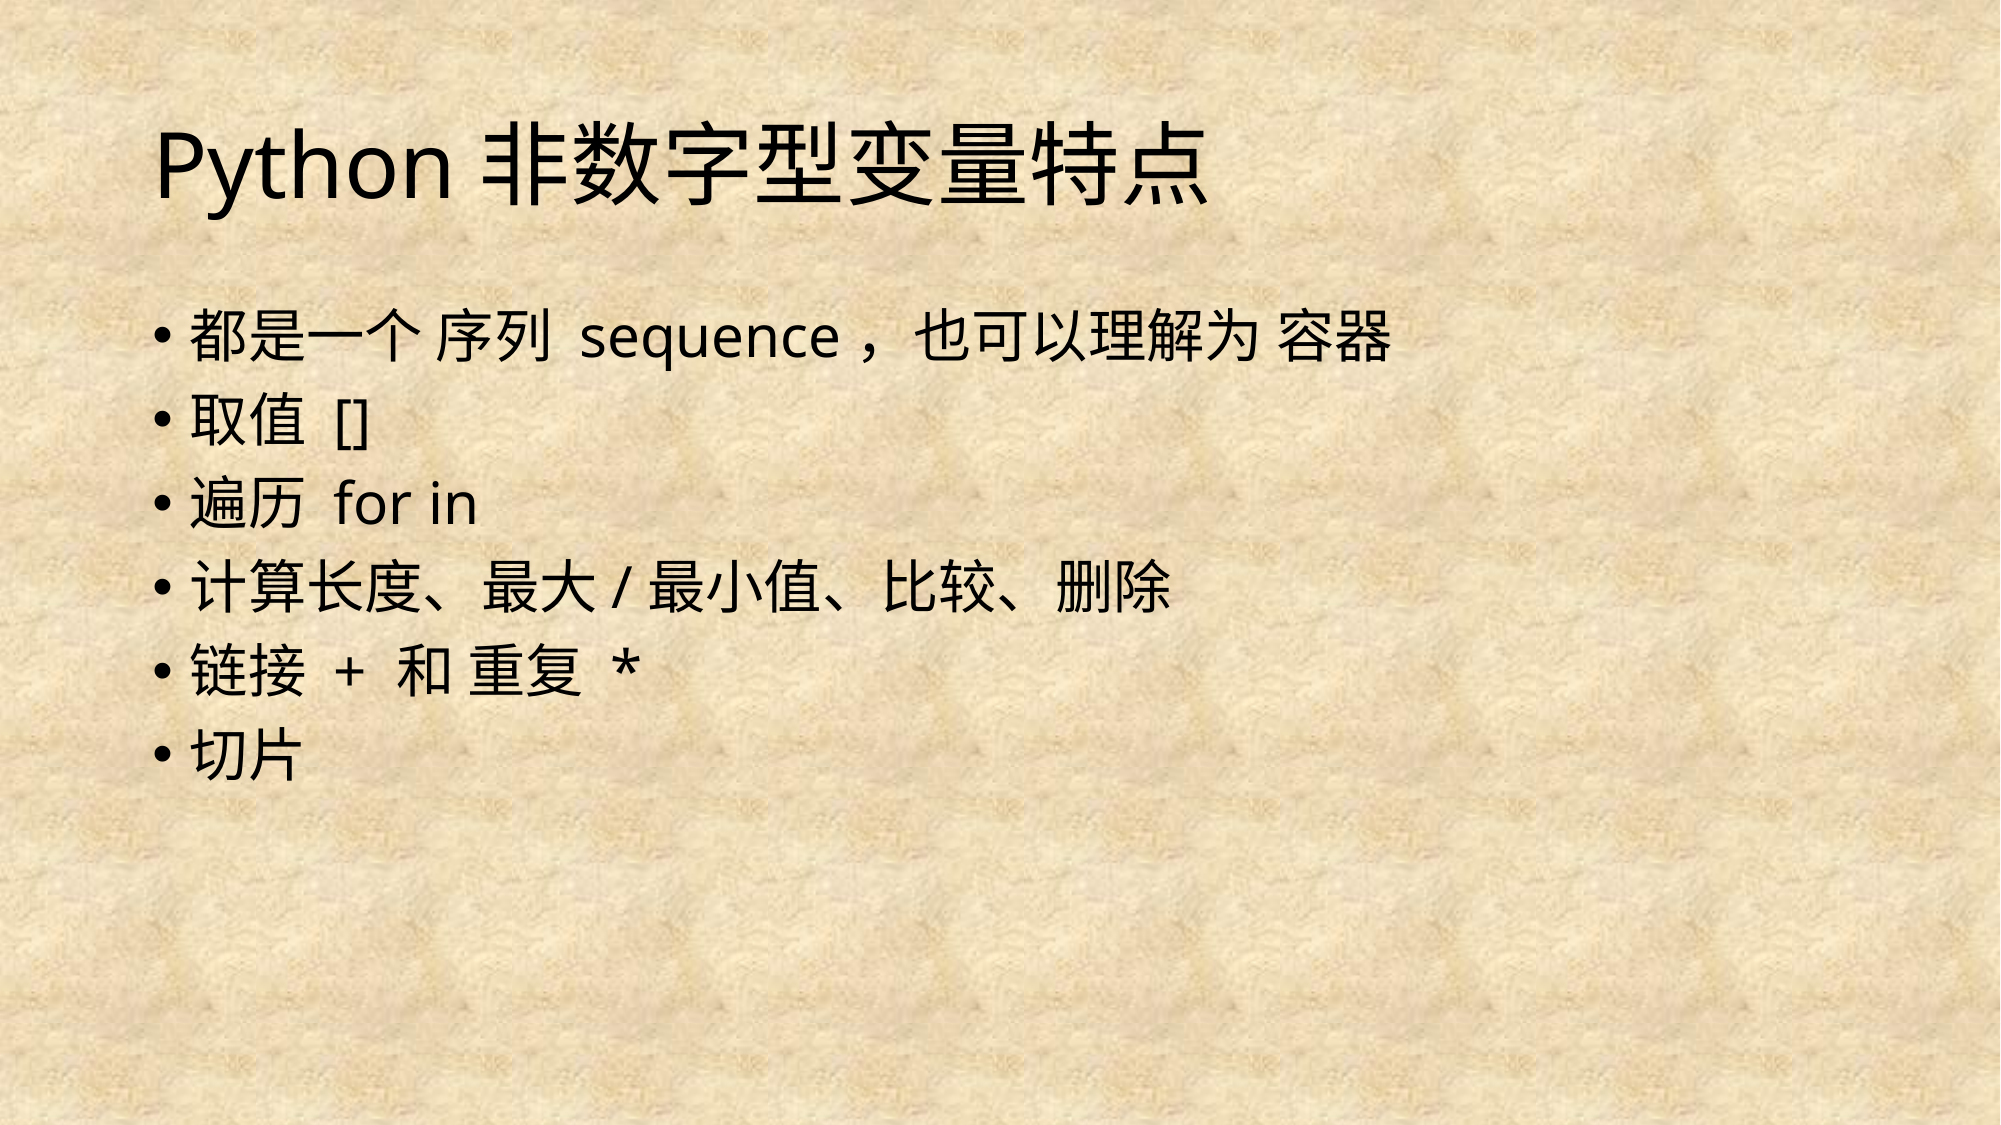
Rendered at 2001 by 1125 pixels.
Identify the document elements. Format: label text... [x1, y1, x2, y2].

picture [0, 0, 2001, 1125]
title Python非数字型变量特点 [137, 59, 1863, 278]
list 都是一个 序列 sequence，也可以理解为 容器 取值 [] 遍历 for in 计算长度、最大/最小值、比较、删除 链接 + 和 重复 * 切片 [137, 299, 1863, 1014]
